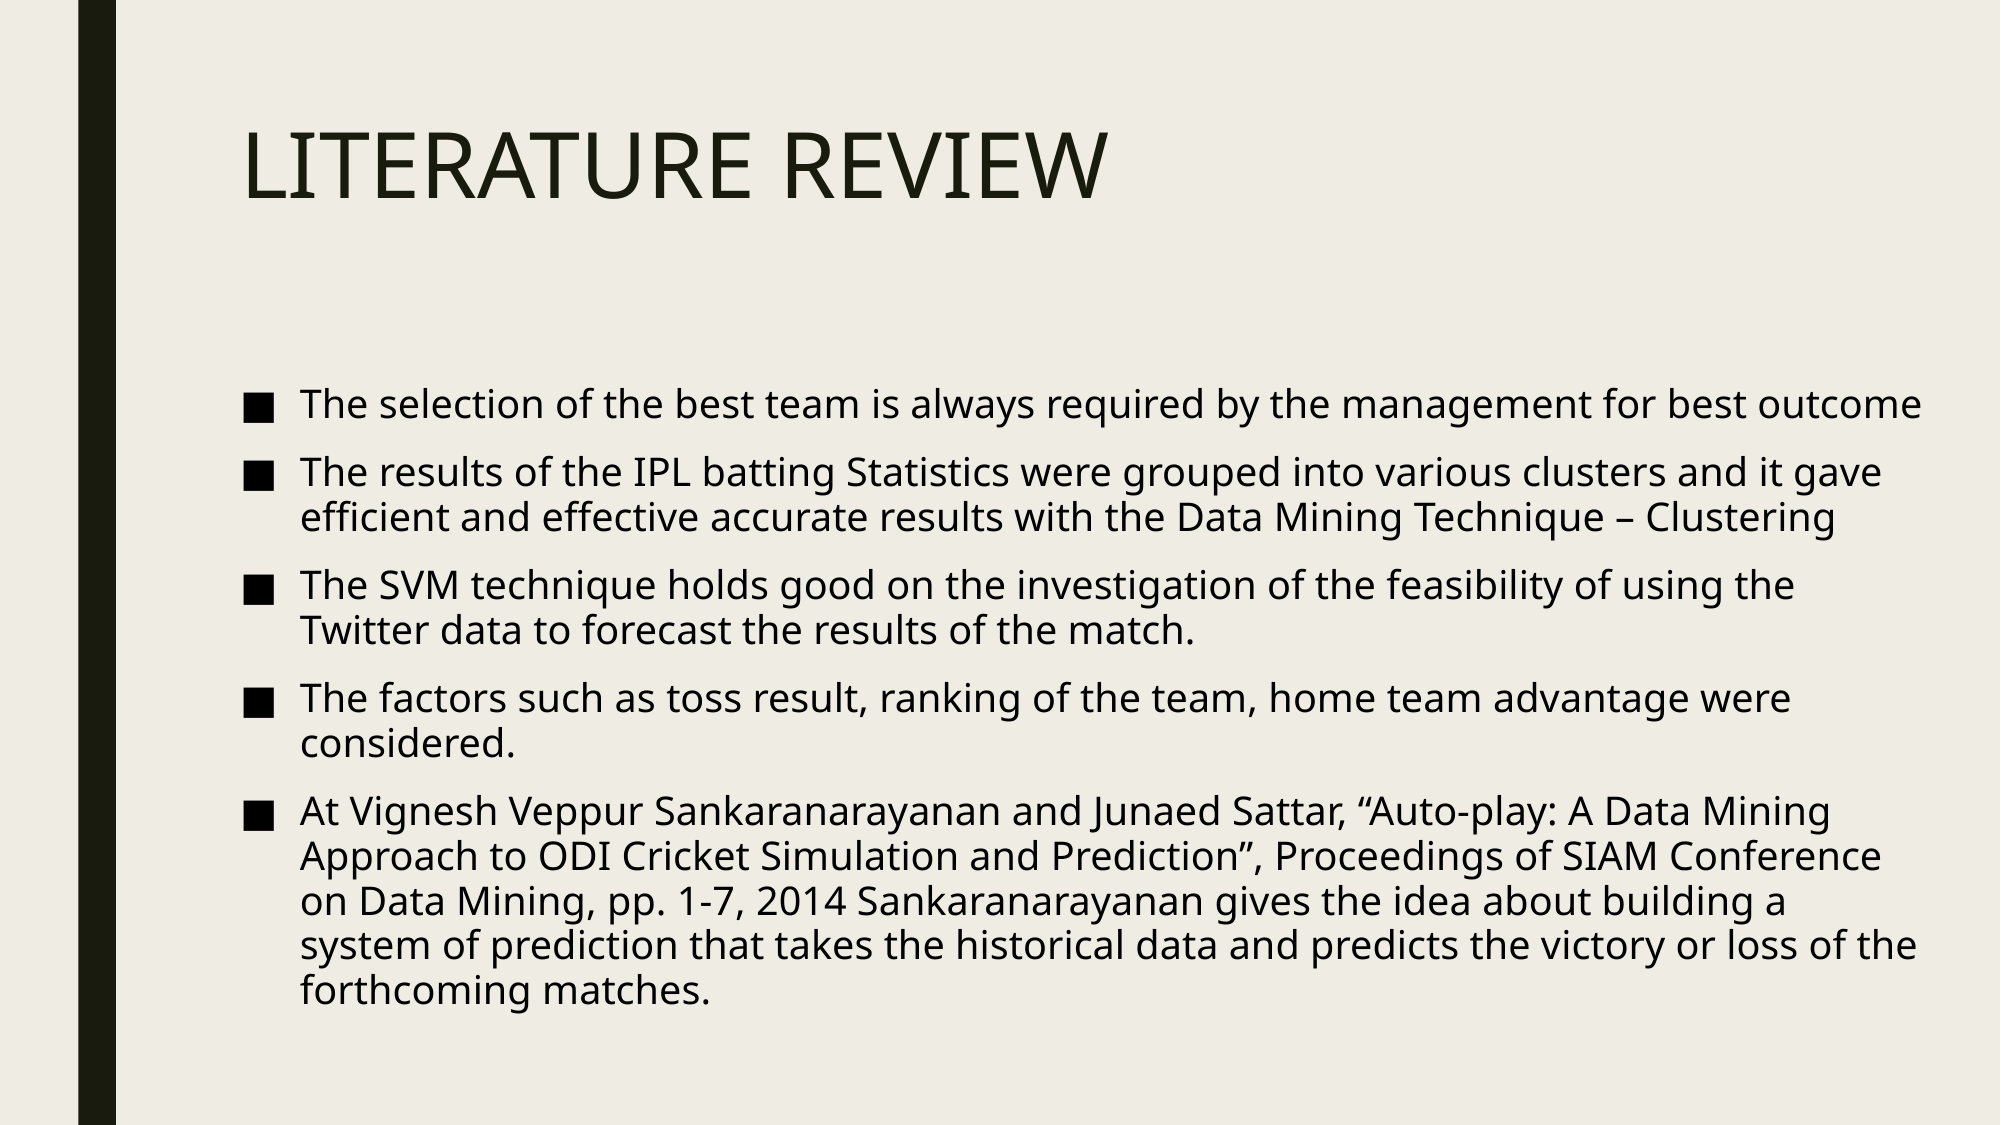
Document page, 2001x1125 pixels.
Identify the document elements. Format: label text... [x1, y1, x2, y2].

list The selection of the best team is always required by the management for best outcome The results of the IPL batting Statistics were grouped into various clusters and it gave efficient and effective accurate results with the Data Mining Technique – Clustering The SVM technique holds good on the investigation of the feasibility of using the Twitter data to forecast the results of the match. The factors such as toss result, ranking of the team, home team advantage were considered. At Vignesh Veppur Sankaranarayanan and Junaed Sattar, “Auto-play: A Data Mining Approach to ODI Cricket Simulation and Prediction”, Proceedings of SIAM Conference on Data Mining, pp. 1-7, 2014 Sankaranarayanan gives the idea about building a system of prediction that takes the historical data and predicts the victory or loss of the forthcoming matches. [225, 375, 1945, 1040]
title LITERATURE REVIEW [225, 112, 1800, 357]
